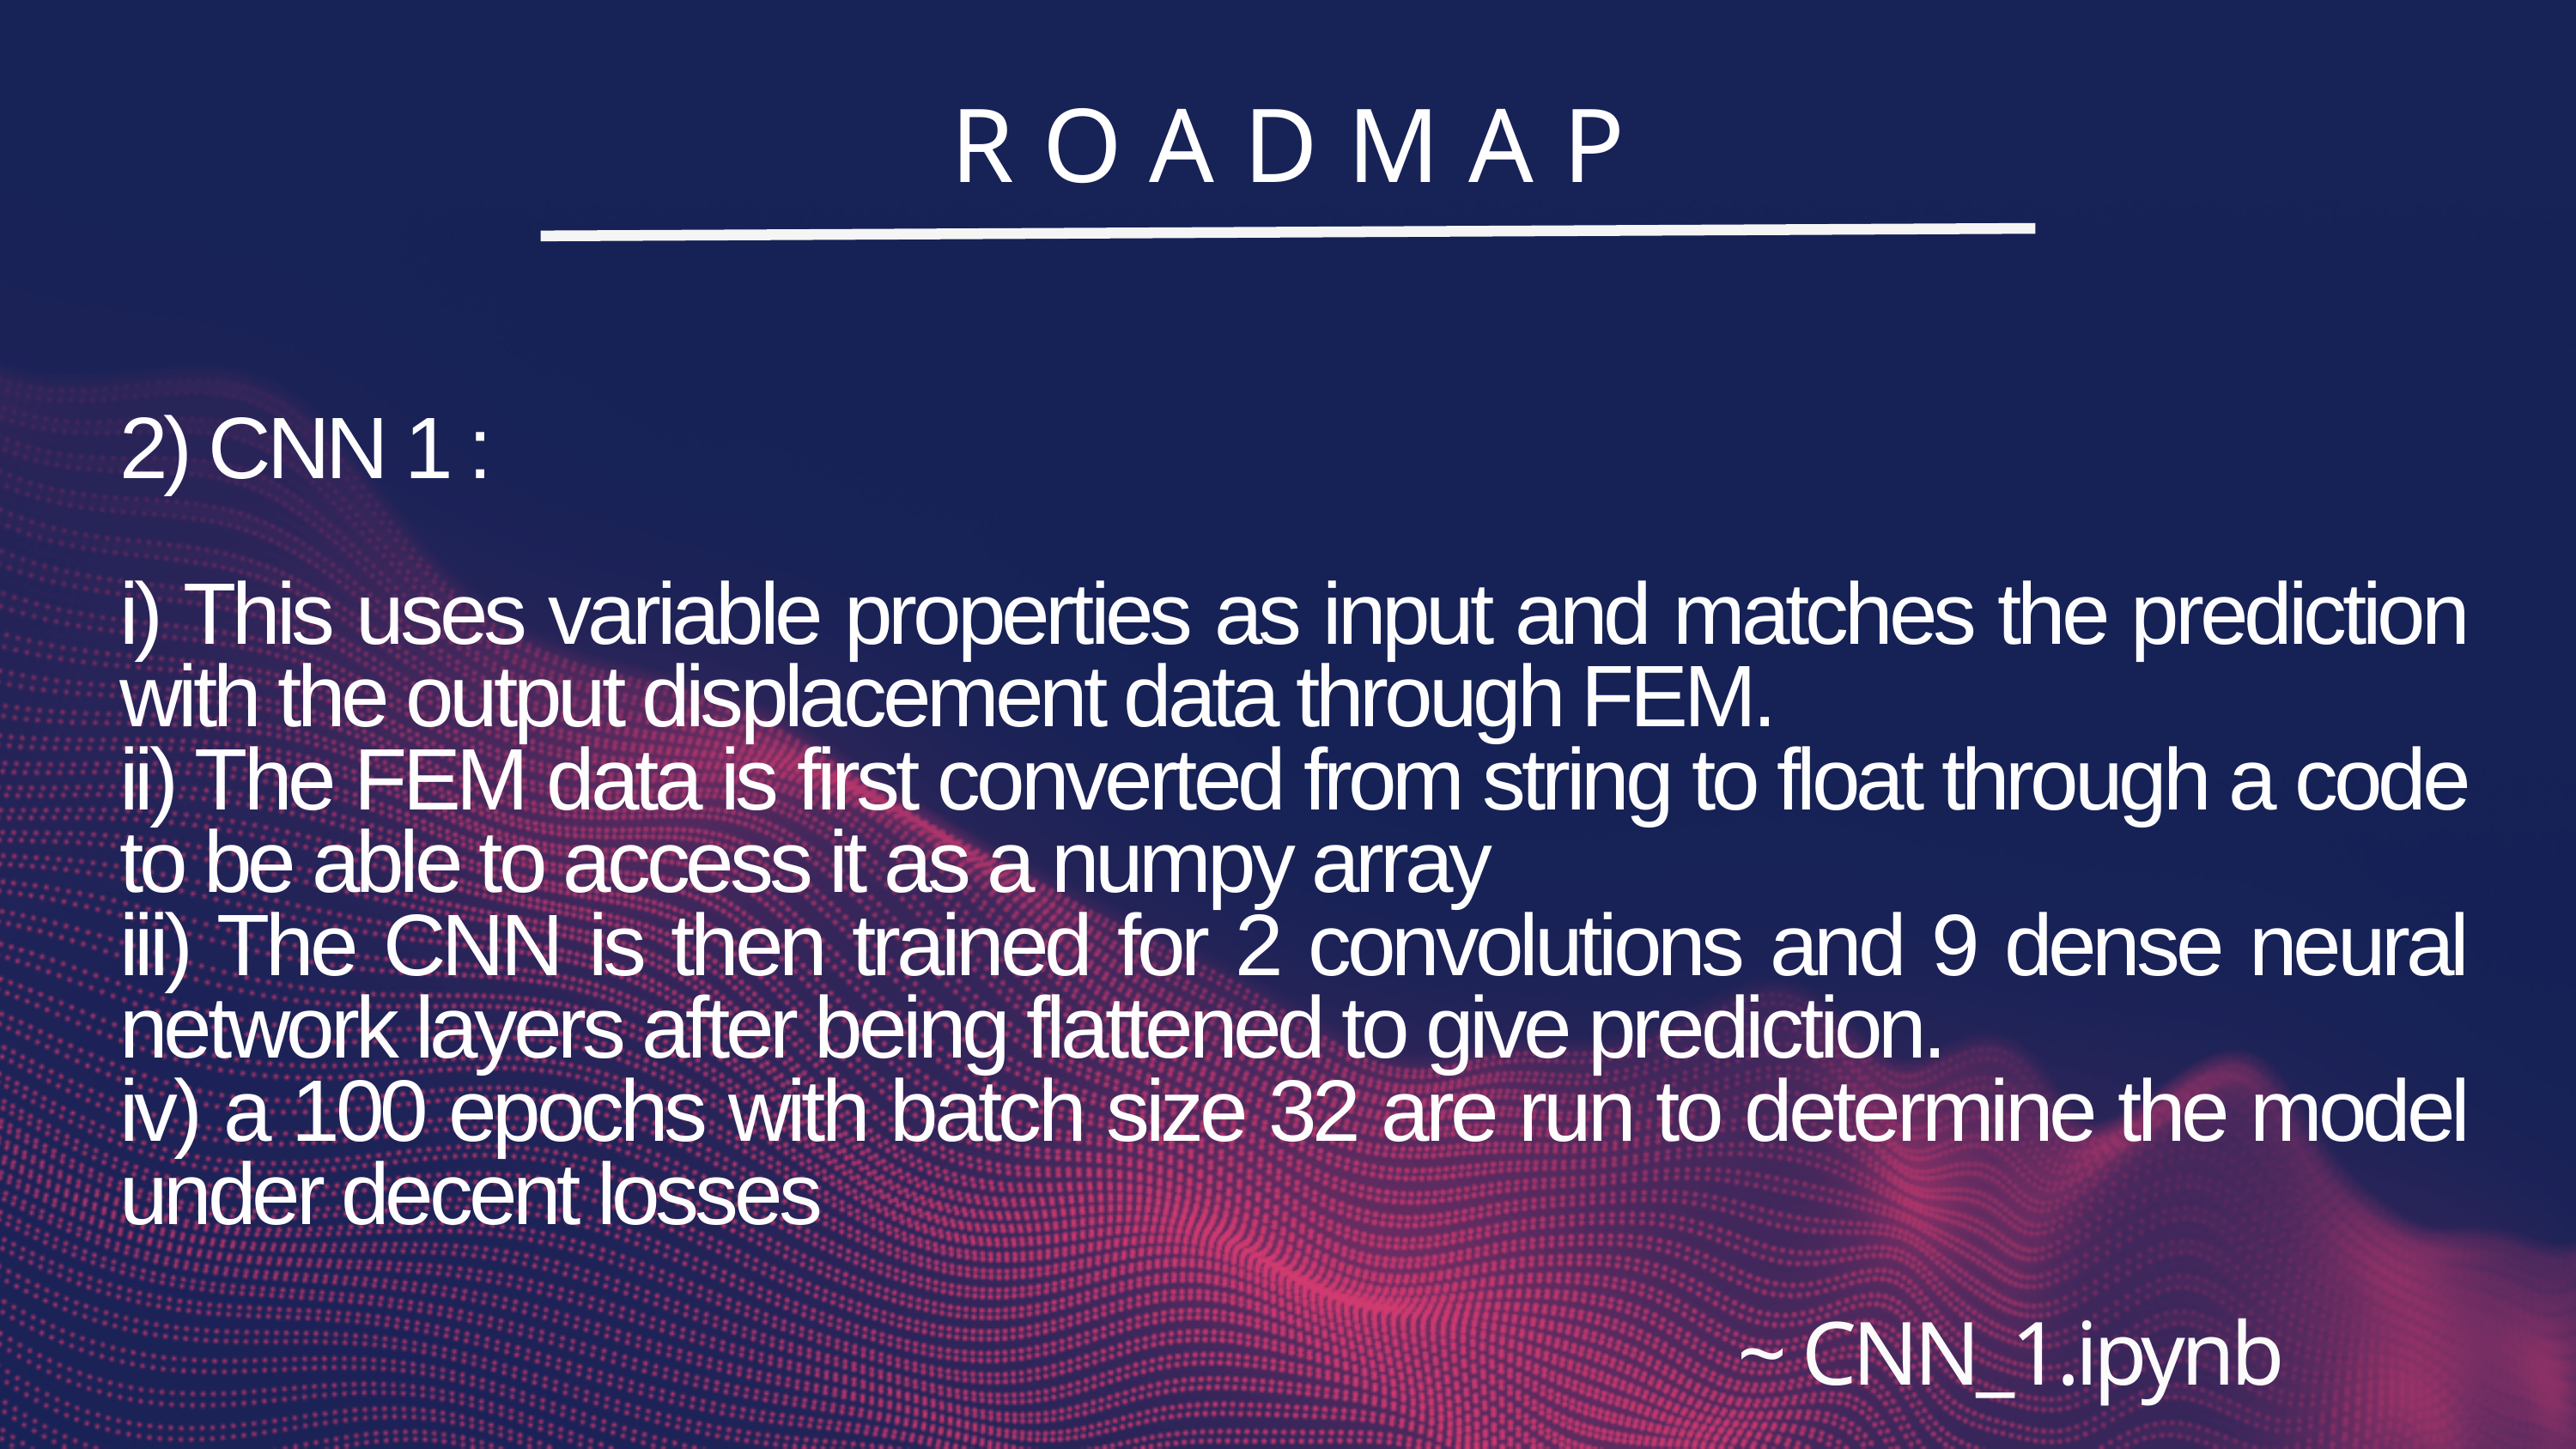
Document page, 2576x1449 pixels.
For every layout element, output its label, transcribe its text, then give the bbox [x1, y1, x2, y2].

text_box [0, 0, 2576, 1449]
text_box 2) CNN 1 : i) This uses variable properties as input and matches the prediction with the output displacement data through FEM. ii) The FEM data is first converted from string to float through a code to be able to access it as a numpy array iii) The CNN is then trained for 2 convolutions and 9 dense neural network layers after being flattened to give prediction. iv) a 100 epochs with batch size 32 are run to determine the model under decent losses [119, 412, 2467, 1242]
text_box ROADMAP [353, 90, 2223, 203]
text_box ~ CNN_1.ipynb [1737, 1319, 2576, 1404]
